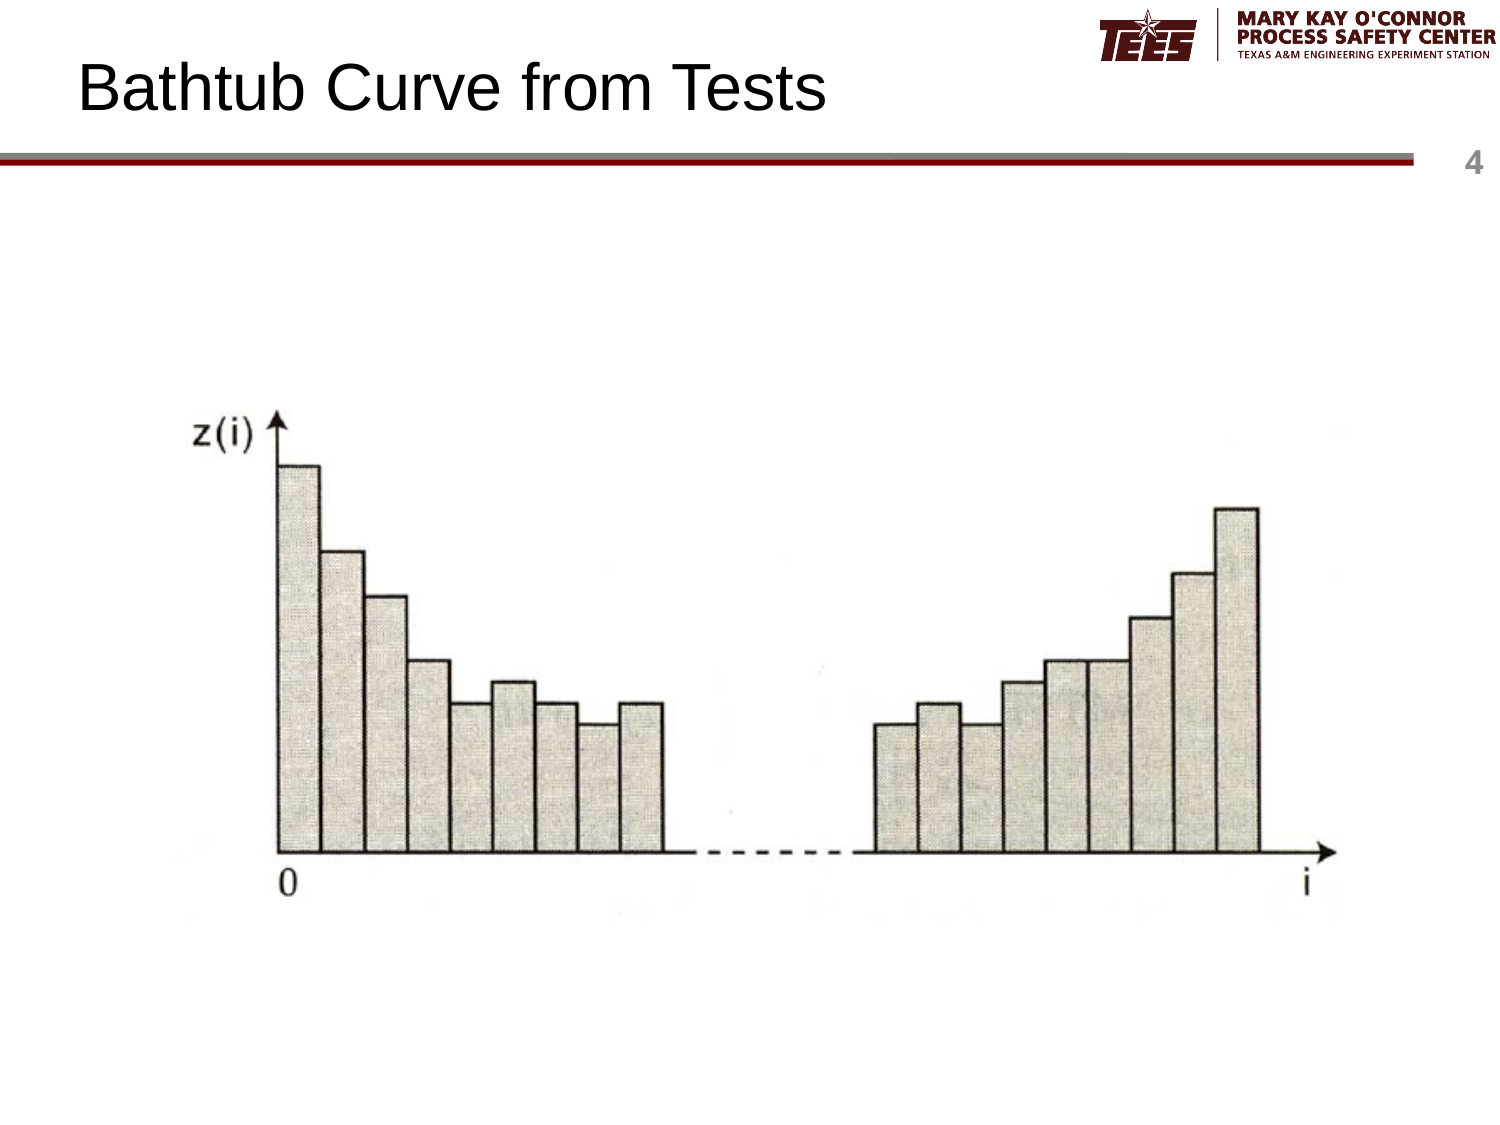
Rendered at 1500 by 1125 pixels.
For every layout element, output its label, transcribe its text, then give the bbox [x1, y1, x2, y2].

picture [131, 373, 1398, 923]
title Bathtub Curve from Tests [62, 24, 1413, 143]
picture [1100, 8, 1496, 61]
